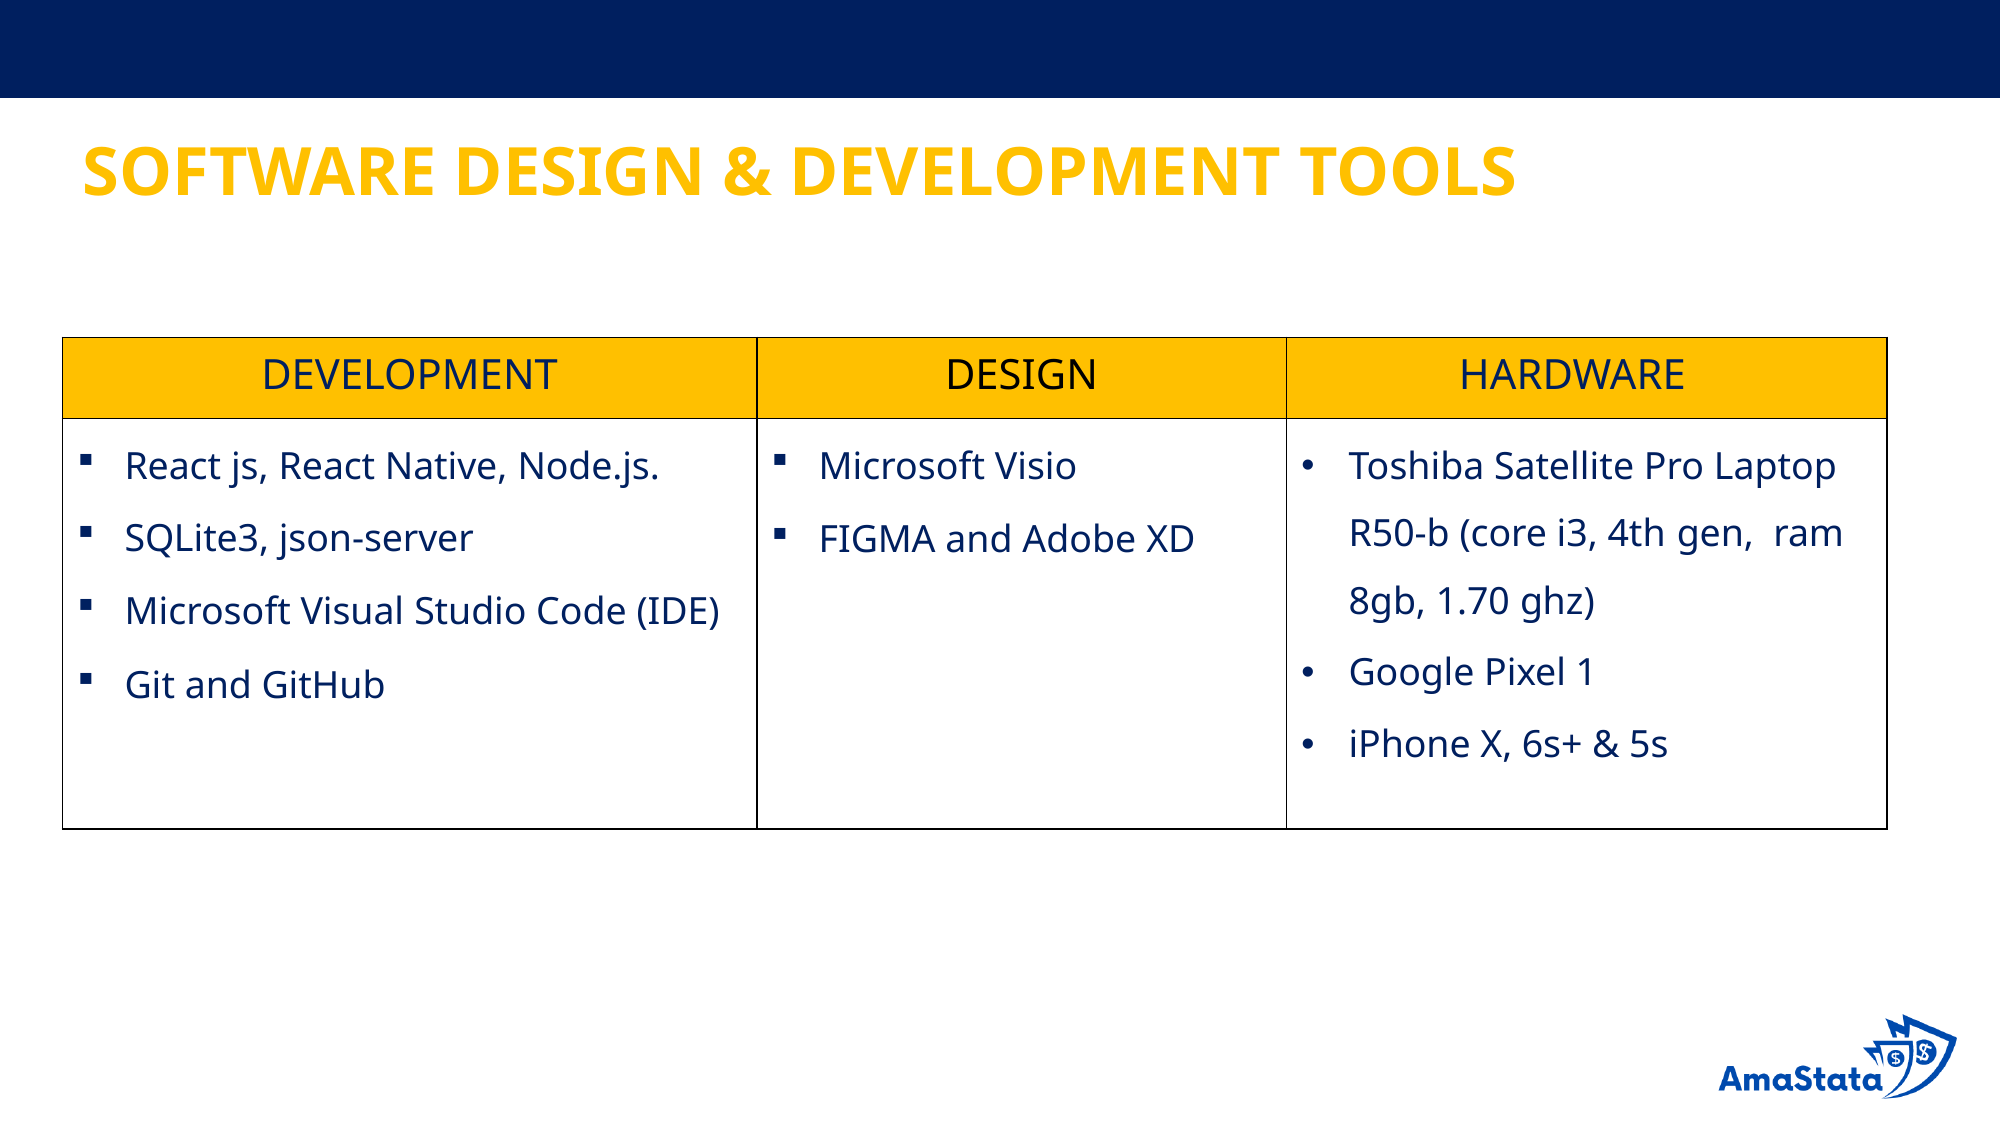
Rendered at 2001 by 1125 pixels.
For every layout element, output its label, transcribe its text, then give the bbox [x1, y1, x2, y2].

table_header HARDWARE [1287, 338, 1886, 418]
picture [1718, 1014, 1957, 1099]
text_box [0, 0, 2000, 98]
table_cell React js, React Native, Node.js. SQLite3, json-server Microsoft Visual Studio Code (IDE) Git and GitHub [63, 419, 756, 828]
title SOFTWARE DESIGN & DEVELOPMENT TOOLS [80, 126, 1738, 317]
table_cell Toshiba Satellite Pro Laptop R50-b (core i3, 4th gen, ram 8gb, 1.70 ghz) Google Pixel 1 iPhone X, 6s+ & 5s [1287, 419, 1886, 828]
table_cell Microsoft Visio FIGMA and Adobe XD [758, 419, 1286, 828]
table_header DEVELOPMENT [63, 338, 756, 418]
table_header DESIGN [758, 338, 1286, 418]
